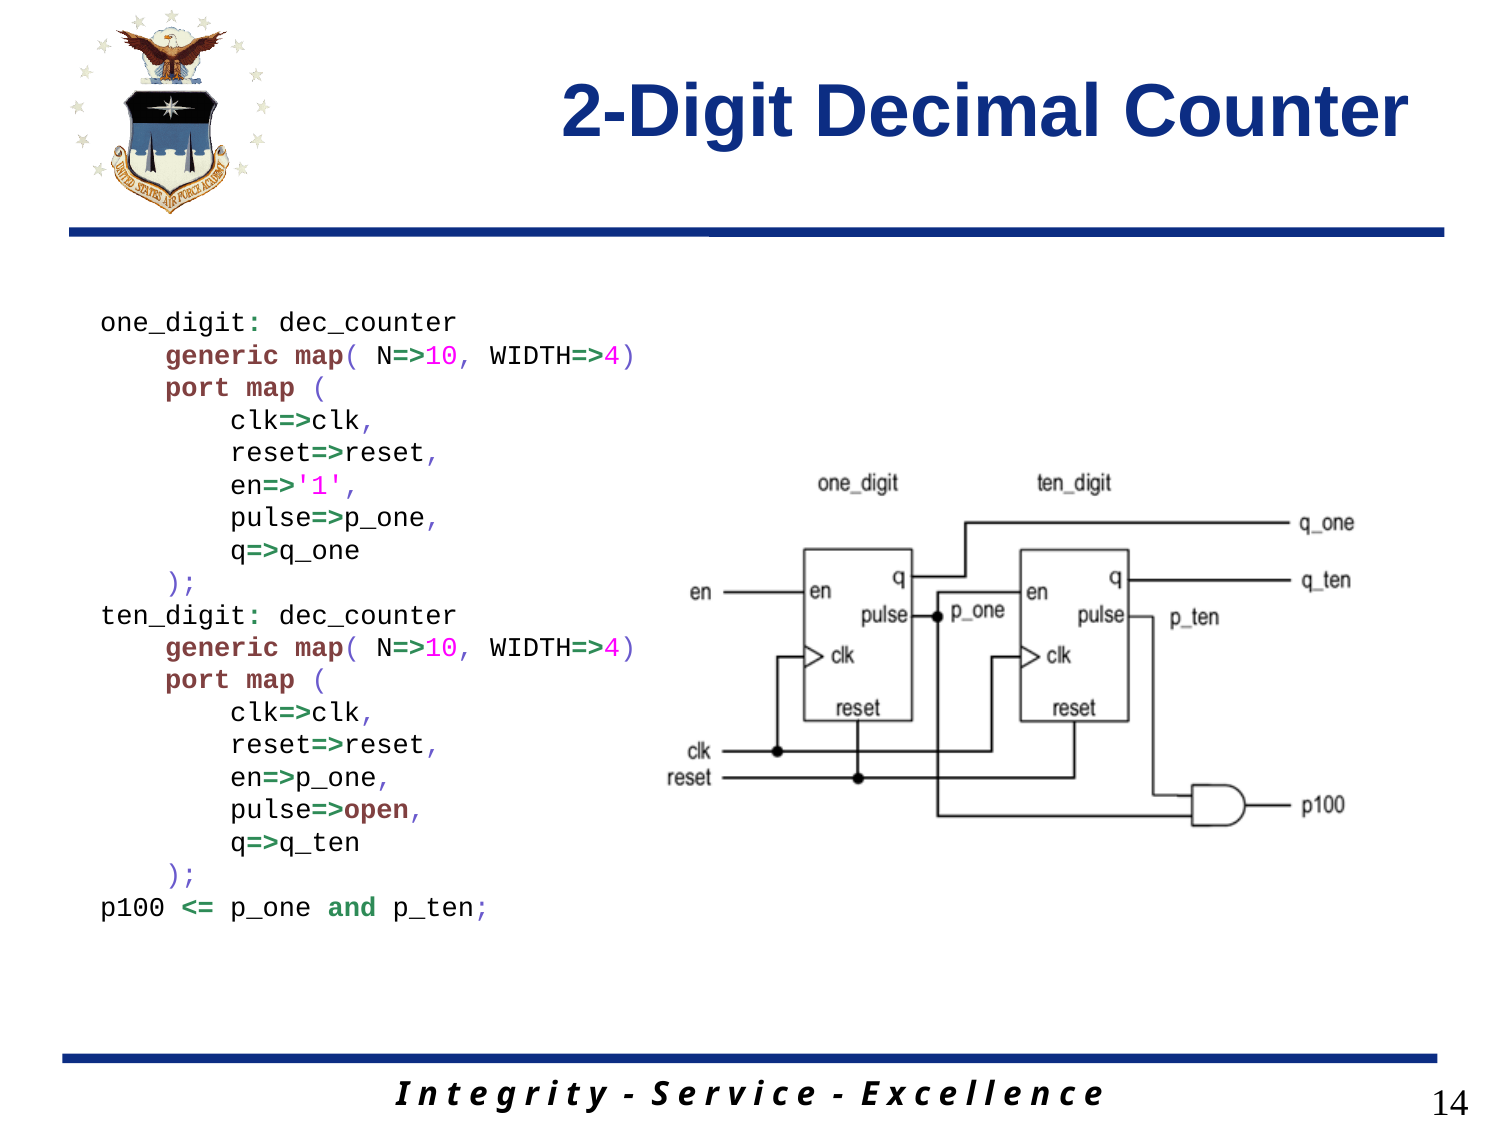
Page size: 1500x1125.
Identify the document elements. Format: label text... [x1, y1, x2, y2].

picture [649, 449, 1360, 844]
slide_number 14 [1133, 1025, 1484, 1105]
text_box one_digit: dec_counter generic map( N=>10, WIDTH=>4) port map ( clk=>clk, reset=>reset, en=>'1', pulse=>p_one, q=>q_one ); ten_digit: dec_counter generic map( N=>10, WIDTH=>4) port map ( clk=>clk, reset=>reset, en=>p_one, pulse=>open, q=>q_ten ); p100 <= p_one and p_ten; [100, 304, 637, 922]
picture [63, 0, 275, 222]
title 2-Digit Decimal Counter [313, 12, 1427, 201]
